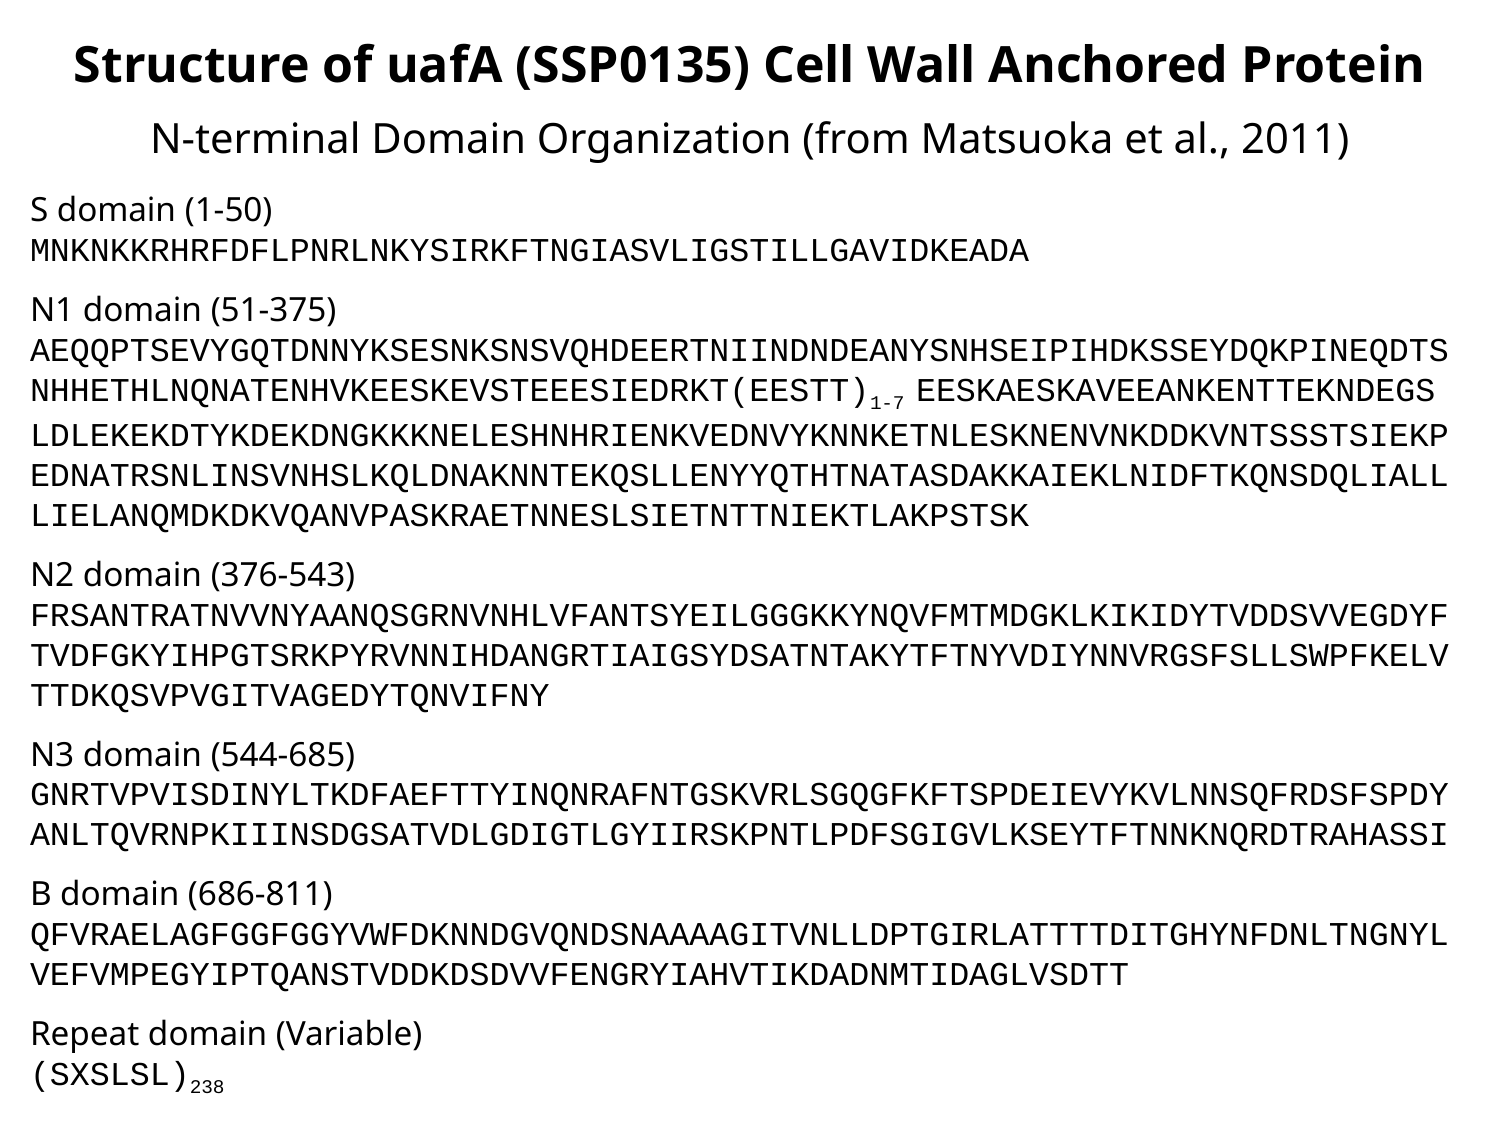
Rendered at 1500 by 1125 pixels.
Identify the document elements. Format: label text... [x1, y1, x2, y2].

text_box S domain (1-50) MNKNKKRHRFDFLPNRLNKYSIRKFTNGIASVLIGSTILLGAVIDKEADA N1 domain (51-375) AEQQPTSEVYGQTDNNYKSESNKSNSVQHDEERTNIINDNDEANYSNHSEIPIHDKSSEYDQKPINEQDTSNHHETHLNQNATENHVKEESKEVSTEEESIEDRKT(EESTT)1-7 EESKAESKAVEEANKENTTEKNDEGS LDLEKEKDTYKDEKDNGKKKNELESHNHRIENKVEDNVYKNNKETNLESKNENVNKDDKVNTSSSTSIEKPEDNATRSNLINSVNHSLKQLDNAKNNTEKQSLLENYYQTHTNATASDAKKAIEKLNIDFTKQNSDQLIALLLIELANQMDKDKVQANVPASKRAETNNESLSIETNTTNIEKTLAKPSTSK N2 domain (376-543) FRSANTRATNVVNYAANQSGRNVNHLVFANTSYEILGGGKKYNQVFMTMDGKLKIKIDYTVDDSVVEGDYFTVDFGKYIHPGTSRKPYRVNNIHDANGRTIAIGSYDSATNTAKYTFTNYVDIYNNVRGSFSLLSWPFKELVTTDKQSVPVGITVAGEDYTQNVIFNY N3 domain (544-685) GNRTVPVISDINYLTKDFAEFTTYINQNRAFNTGSKVRLSGQGFKFTSPDEIEVYKVLNNSQFRDSFSPDYANLTQVRNPKIIINSDGSATVDLGDIGTLGYIIRSKPNTLPDFSGIGVLKSEYTFTNNKNQRDTRAHASSI B domain (686-811) QFVRAELAGFGGFGGYVWFDKNNDGVQNDSNAAAAGITVNLLDPTGIRLATTTTDITGHYNFDNLTNGNYLVEFVMPEGYIPTQANSTVDDKDSDVVFENGRYIAHVTIKDADNMTIDAGLVSDTT Repeat domain (Variable) (SXSLSL)238 [15, 180, 1478, 1105]
text_box Structure of uafA (SSP0135) Cell Wall Anchored Protein N-terminal Domain Organization (from Matsuoka et al., 2011) [0, 24, 1500, 170]
